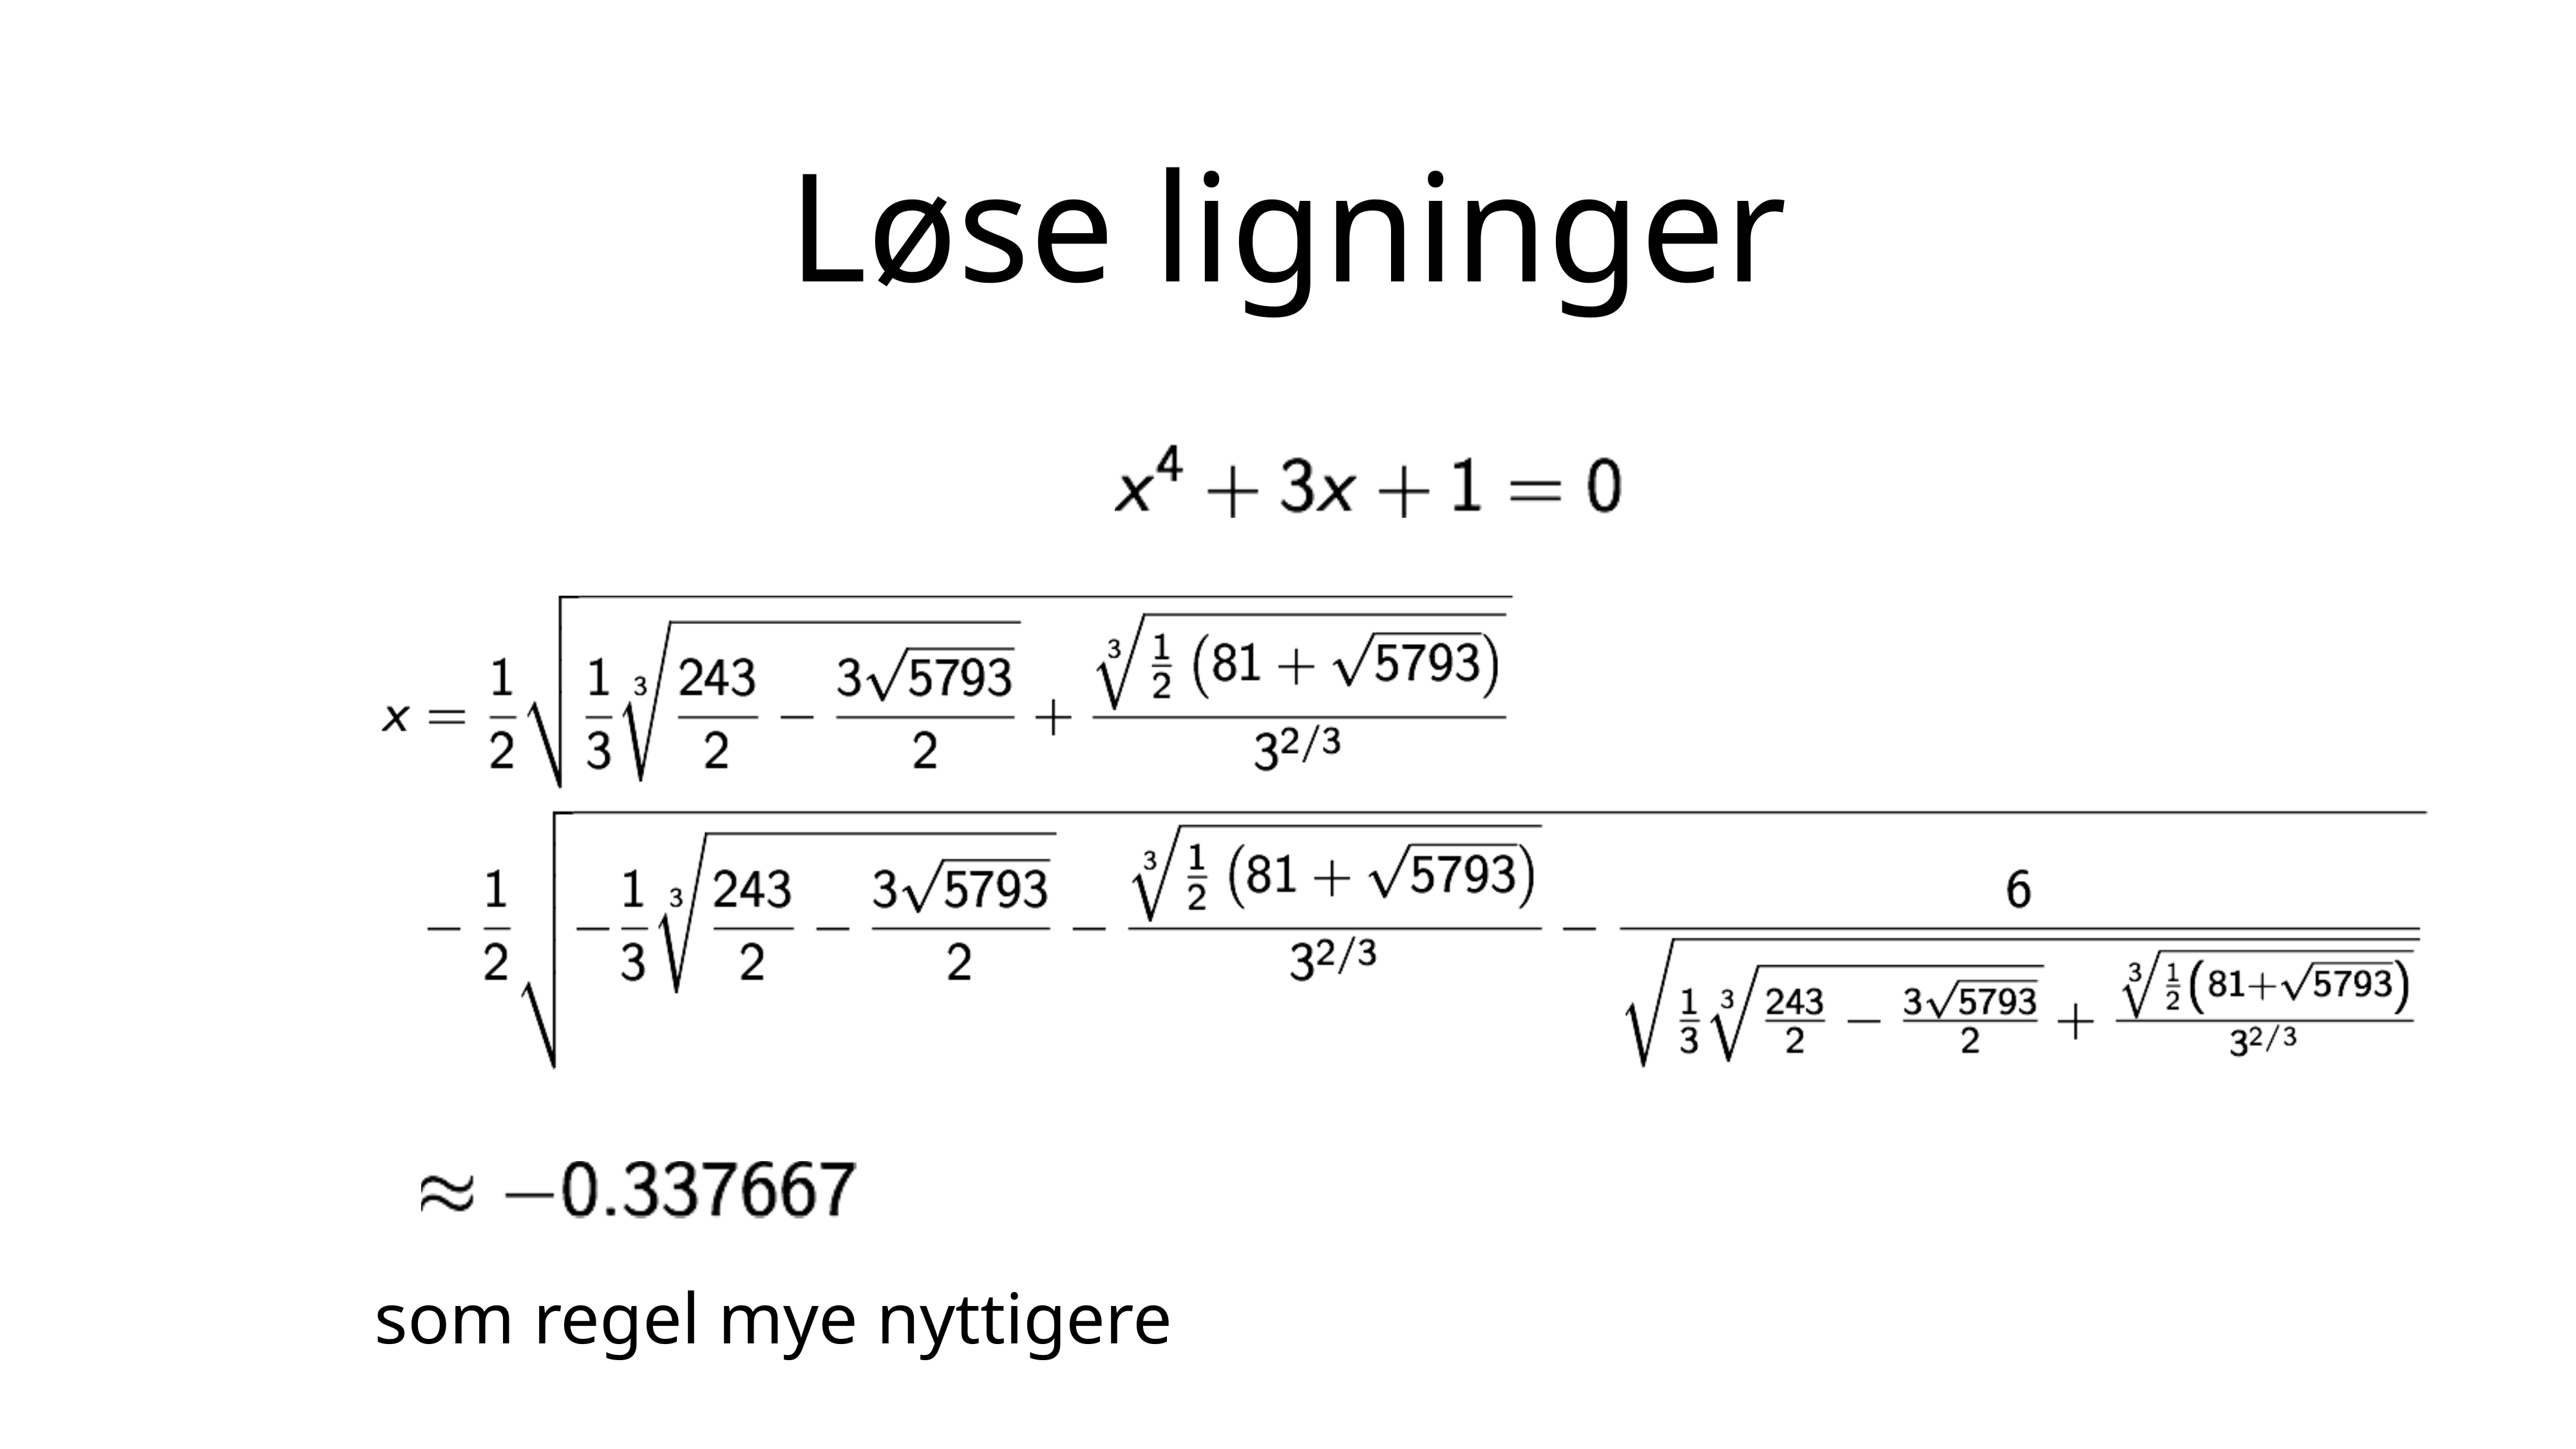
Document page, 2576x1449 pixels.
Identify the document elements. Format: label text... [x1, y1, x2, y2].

text_box som regel mye nyttigere [369, 1269, 1179, 1363]
picture [1115, 444, 1624, 518]
picture [421, 1160, 857, 1218]
title Løse ligninger [178, 100, 2398, 343]
picture [382, 595, 2428, 1070]
